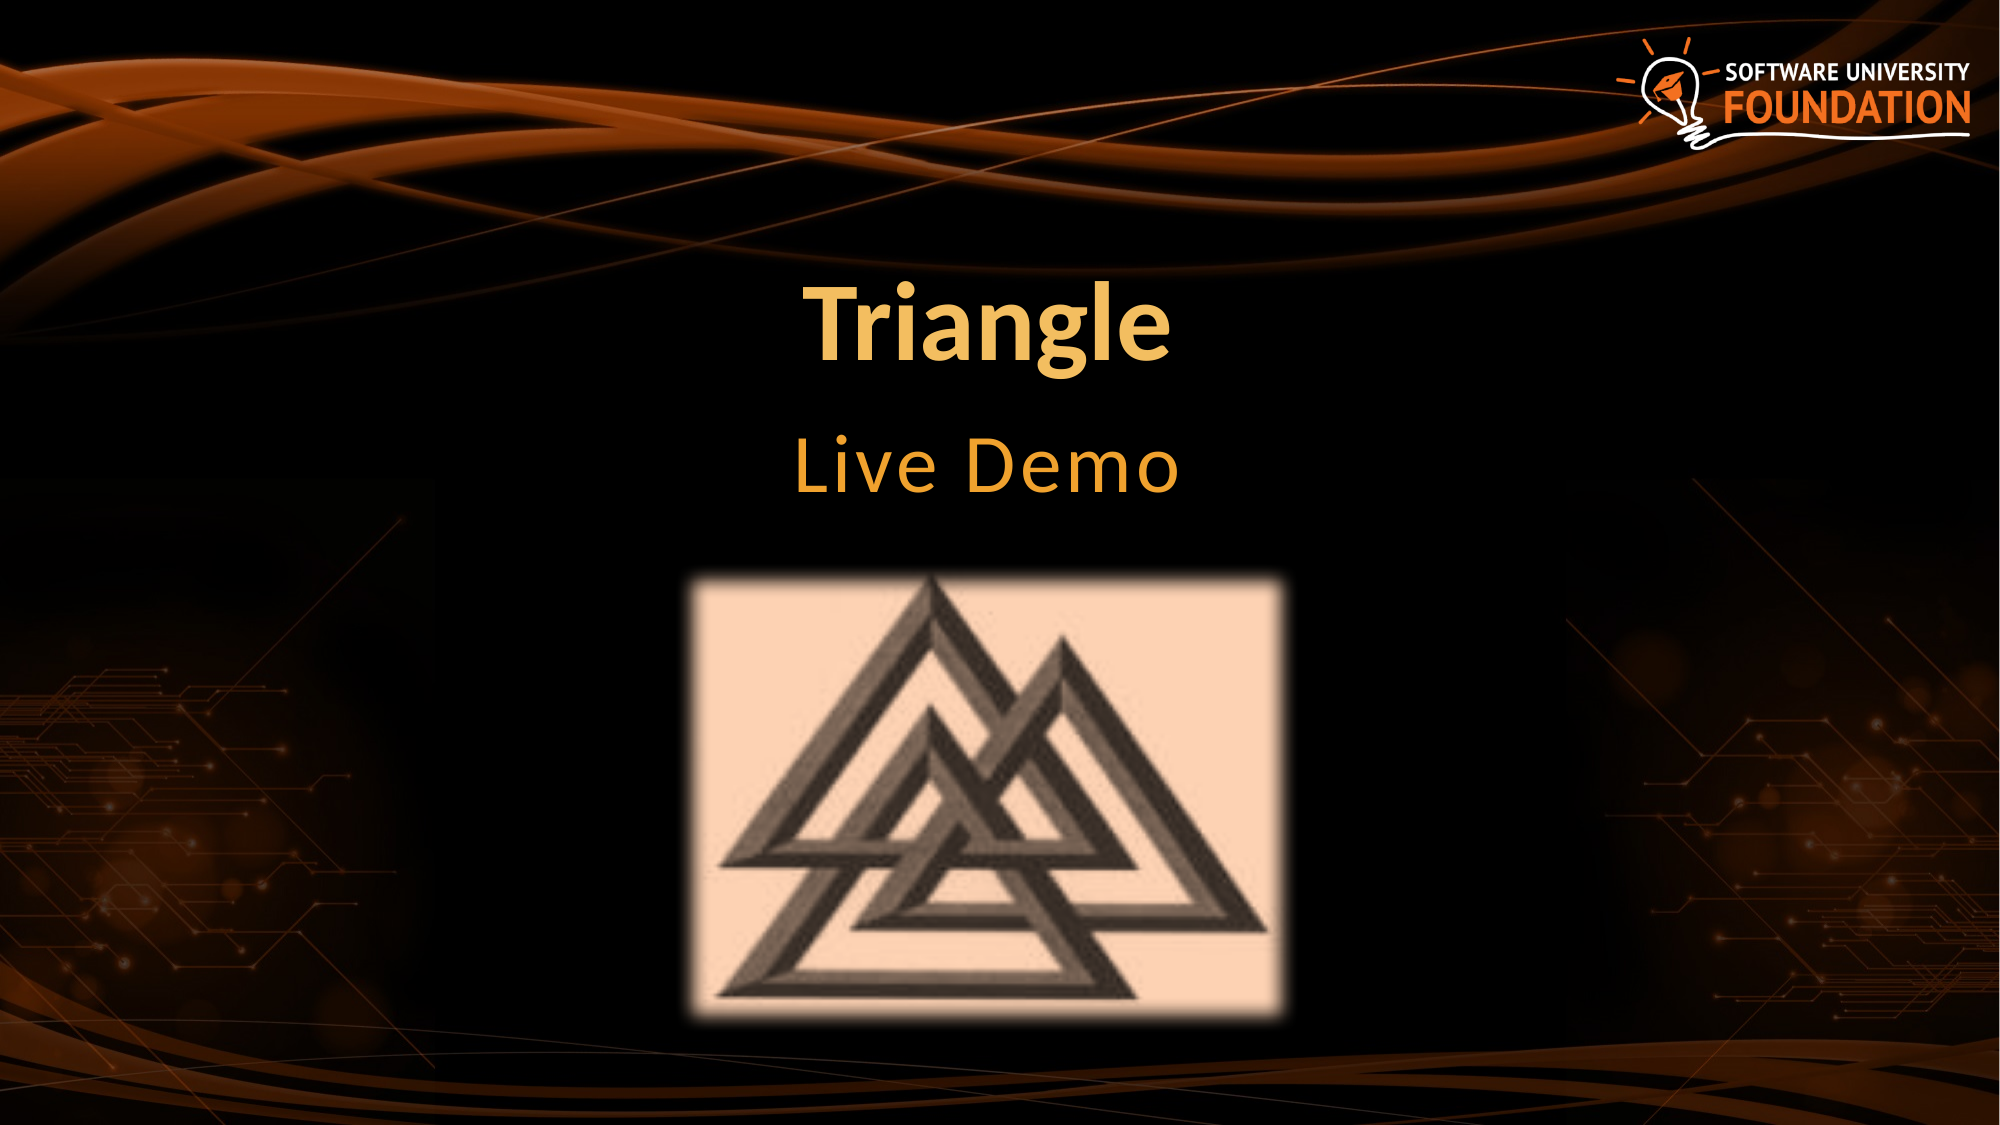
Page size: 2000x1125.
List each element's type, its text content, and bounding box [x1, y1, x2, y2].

text_box Live Demo [537, 398, 1437, 515]
picture [0, 0, 2000, 1125]
title Triangle [385, 226, 1591, 389]
